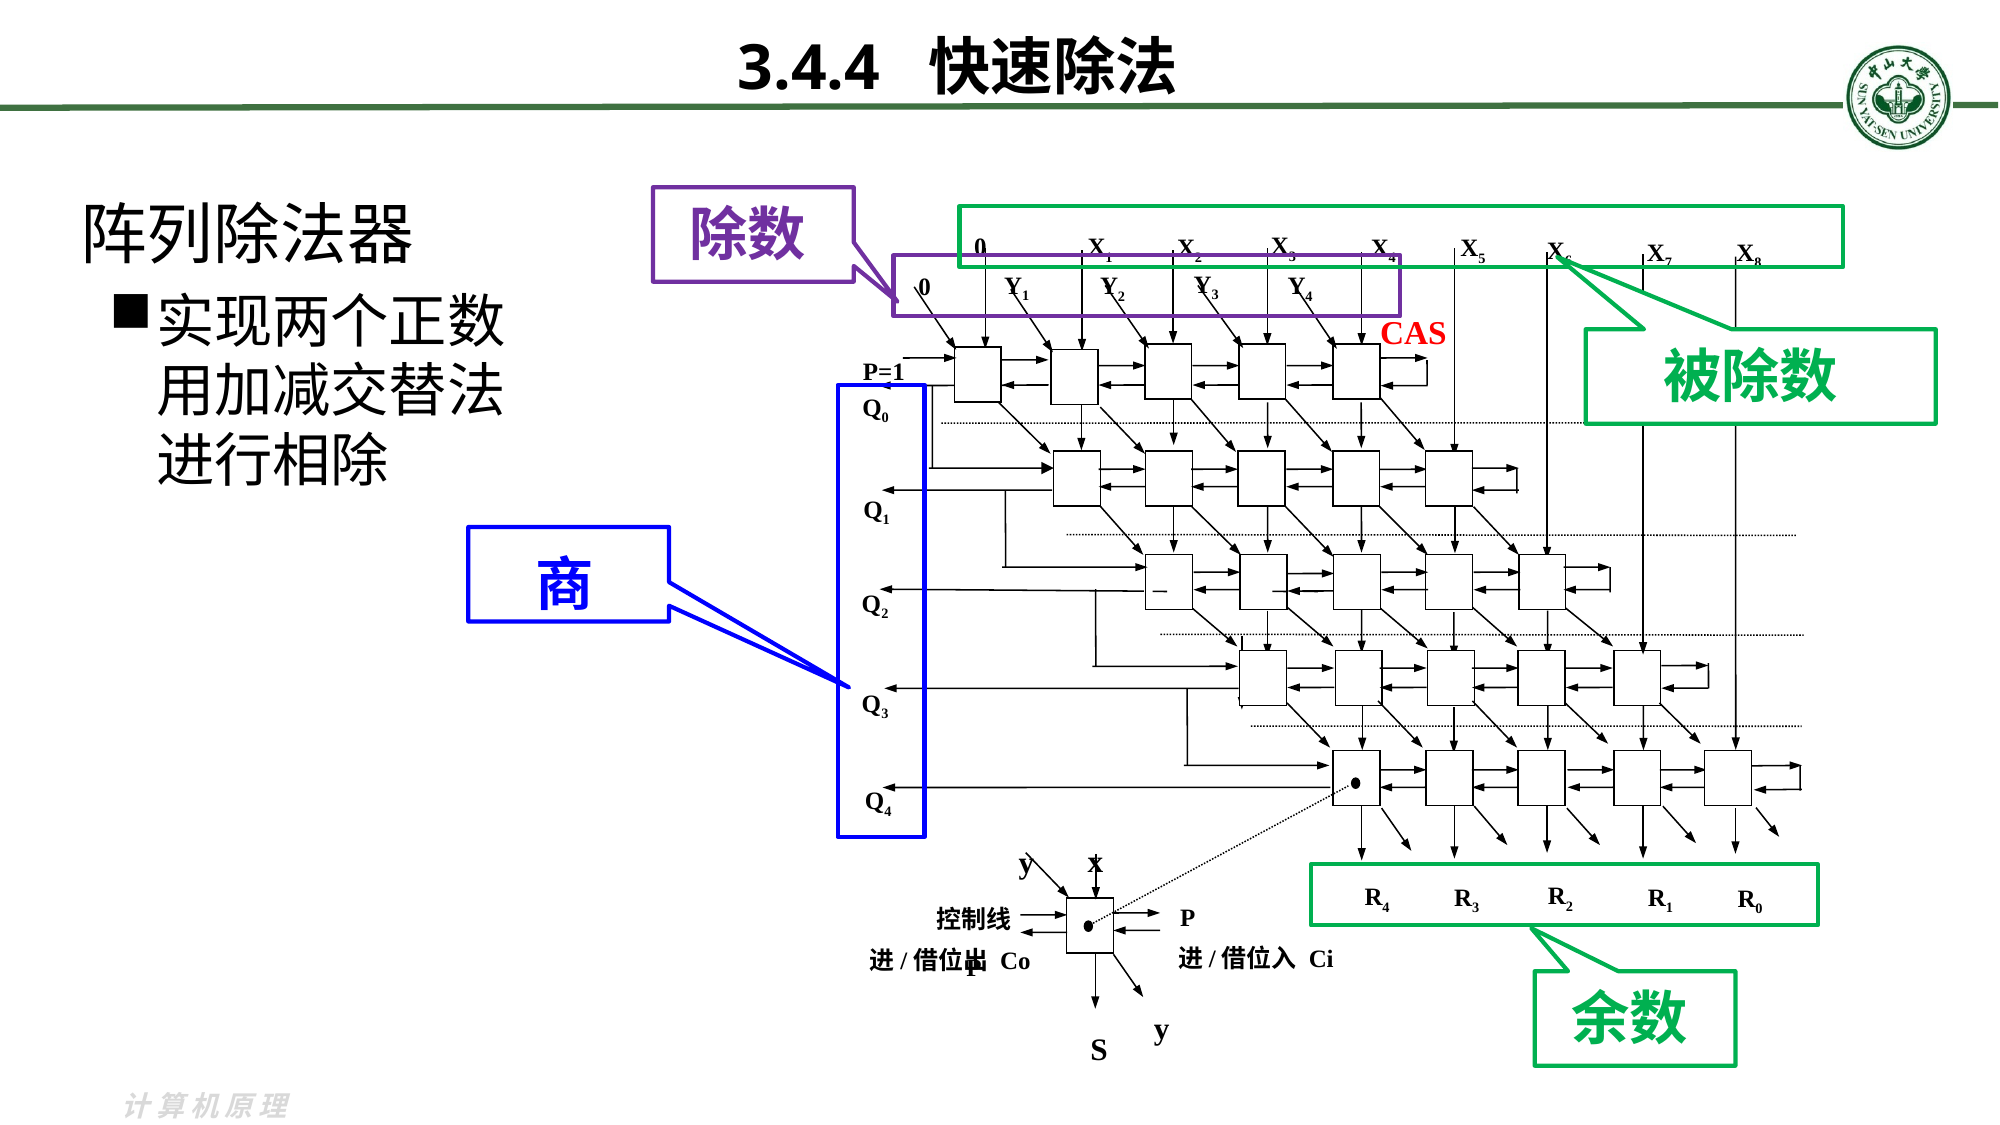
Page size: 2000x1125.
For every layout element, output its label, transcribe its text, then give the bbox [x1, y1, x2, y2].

picture [1842, 42, 1953, 152]
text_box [1585, 328, 1936, 424]
title 3.4.4 快速除法 [255, 19, 1661, 104]
text_box [1813, 204, 1845, 269]
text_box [467, 511, 670, 622]
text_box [652, 186, 854, 282]
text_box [834, 201, 1811, 1055]
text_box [1534, 970, 1736, 1066]
text_box [1815, 862, 1820, 927]
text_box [0, 104, 1837, 108]
list 阵列除法器 实现两个正数用加减交替法进行相除 [19, 184, 575, 1012]
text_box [1957, 104, 1999, 108]
